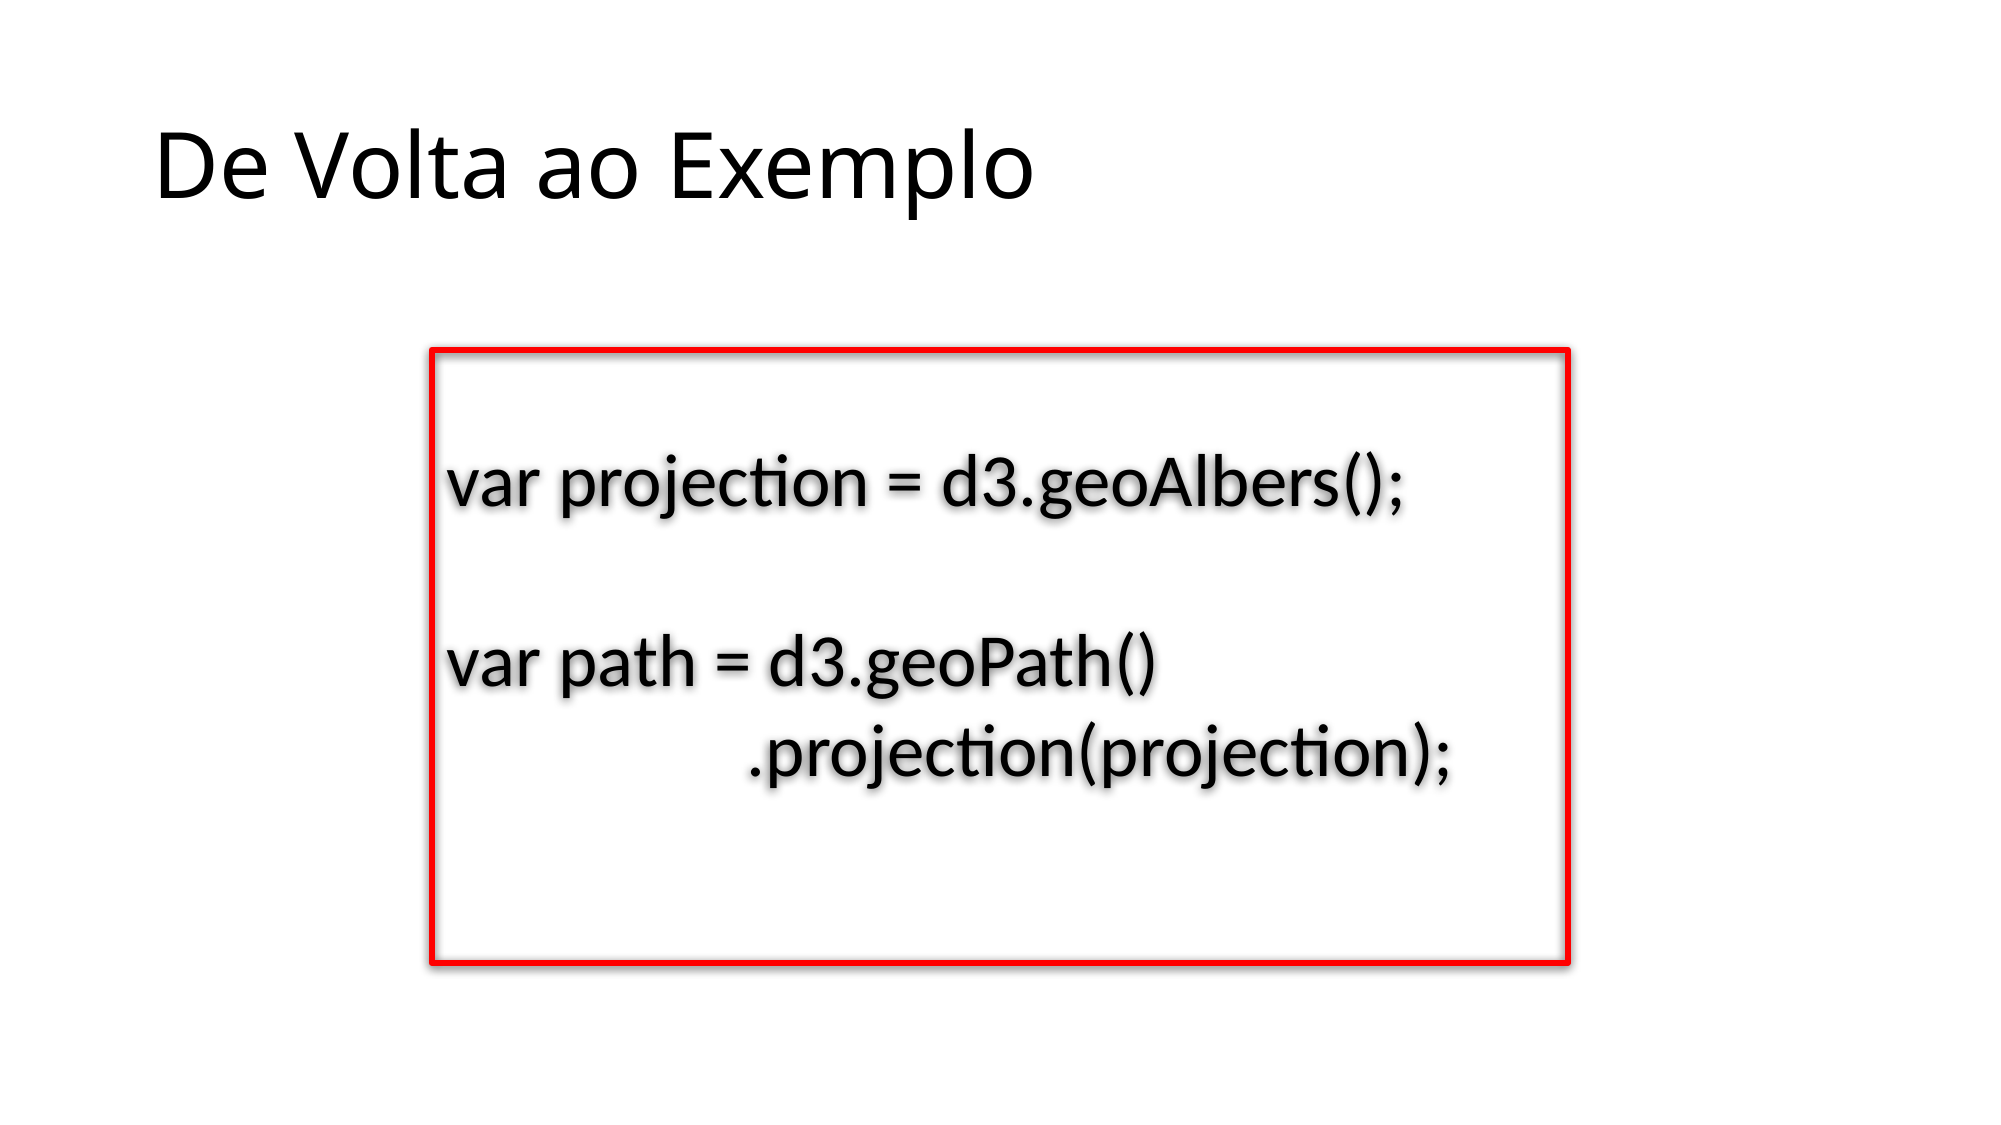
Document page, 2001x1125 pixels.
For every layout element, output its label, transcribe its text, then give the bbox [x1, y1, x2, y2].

text_box var projection = d3.geoAlbers(); var path = d3.geoPath() .projection(projection); [431, 349, 1568, 963]
title De Volta ao Exemplo [137, 59, 1863, 278]
list [137, 299, 1863, 1014]
